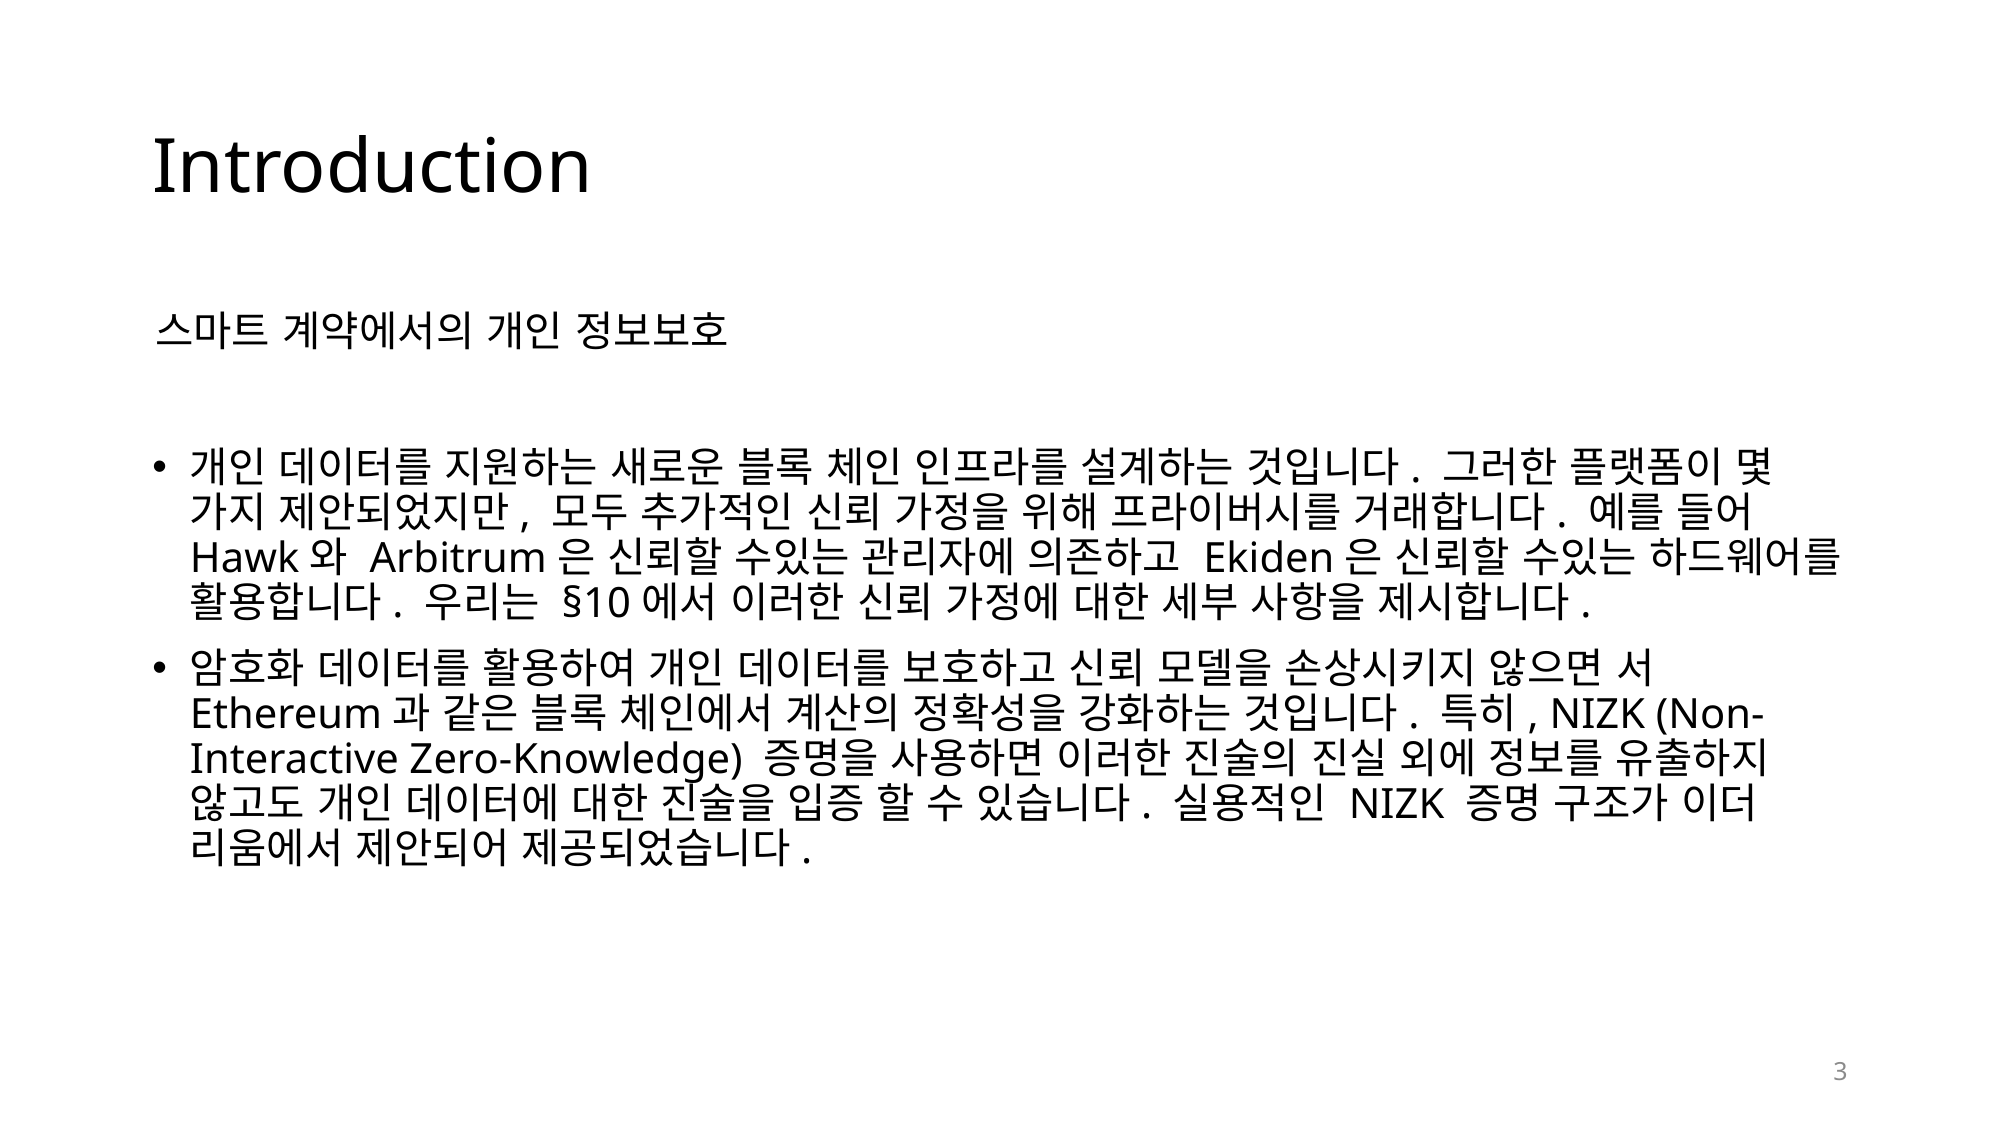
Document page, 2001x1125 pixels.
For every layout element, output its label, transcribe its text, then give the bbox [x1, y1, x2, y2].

list 개인 데이터를 지원하는 새로운 블록 체인 인프라를 설계하는 것입니다. 그러한 플랫폼이 몇 가지 제안되었지만, 모두 추가적인 신뢰 가정을 위해 프라이버시를 거래합니다. 예를 들어 Hawk와 Arbitrum은 신뢰할 수있는 관리자에 의존하고 Ekiden은 신뢰할 수있는 하드웨어를 활용합니다. 우리는 §10에서 이러한 신뢰 가정에 대한 세부 사항을 제시합니다. 암호화 데이터를 활용하여 개인 데이터를 보호하고 신뢰 모델을 손상시키지 않으면 서 Ethereum과 같은 블록 체인에서 계산의 정확성을 강화하는 것입니다. 특히, NIZK (Non-Interactive Zero-Knowledge) 증명을 사용하면 이러한 진술의 진실 외에 정보를 유출하지 않고도 개인 데이터에 대한 진술을 입증 할 수 있습니다. 실용적인 NIZK 증명 구조가 이더 리움에서 제안되어 제공되었습니다. [137, 438, 1863, 1014]
slide_number 3 [1412, 1042, 1863, 1103]
title Introduction [137, 59, 1863, 278]
text_box 스마트 계약에서의 개인 정보보호 [140, 297, 745, 363]
